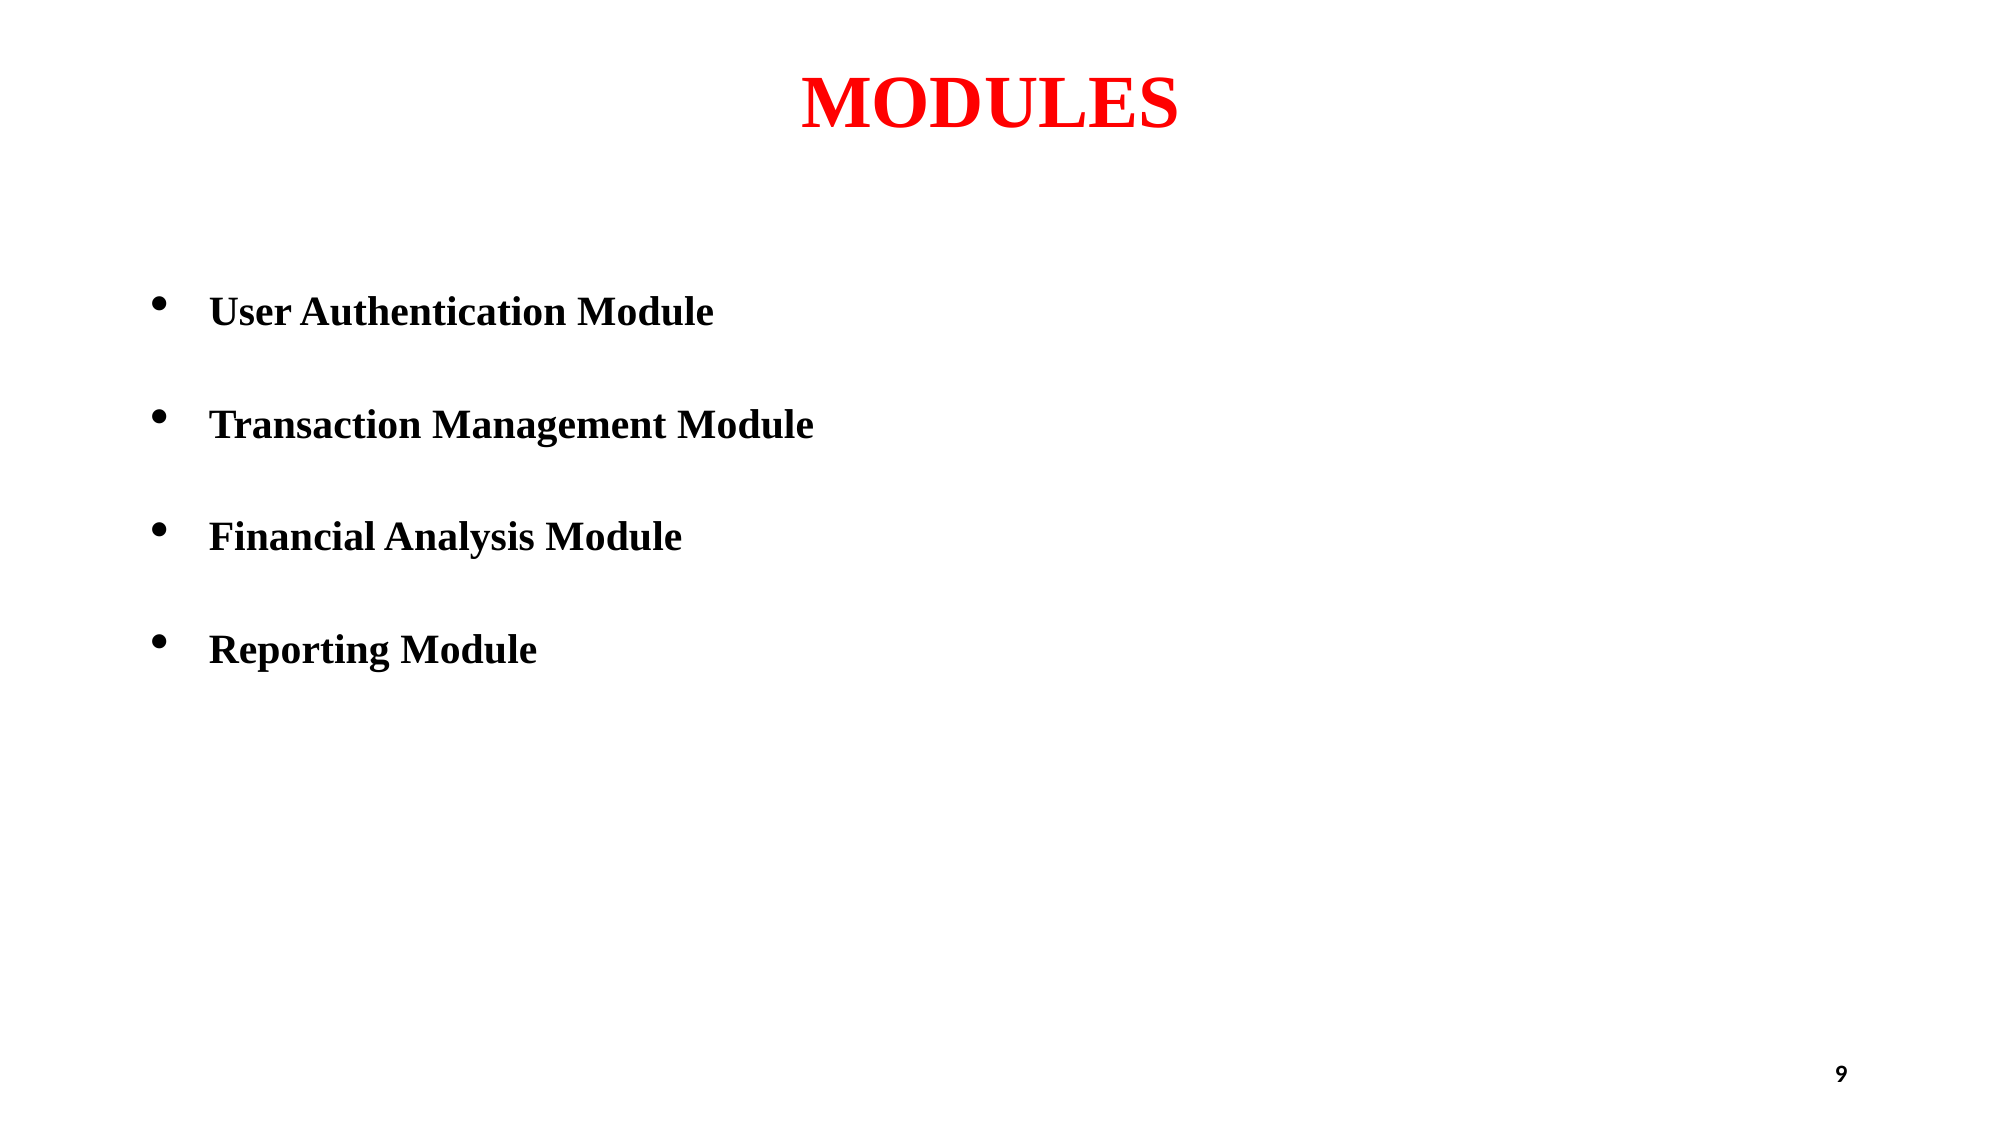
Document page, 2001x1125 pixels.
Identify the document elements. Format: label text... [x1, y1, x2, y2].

slide_number 9 [1412, 1042, 1863, 1103]
list User Authentication Module Transaction Management Module Financial Analysis Module Reporting Module [137, 251, 1863, 966]
title MODULES [0, 49, 2000, 159]
